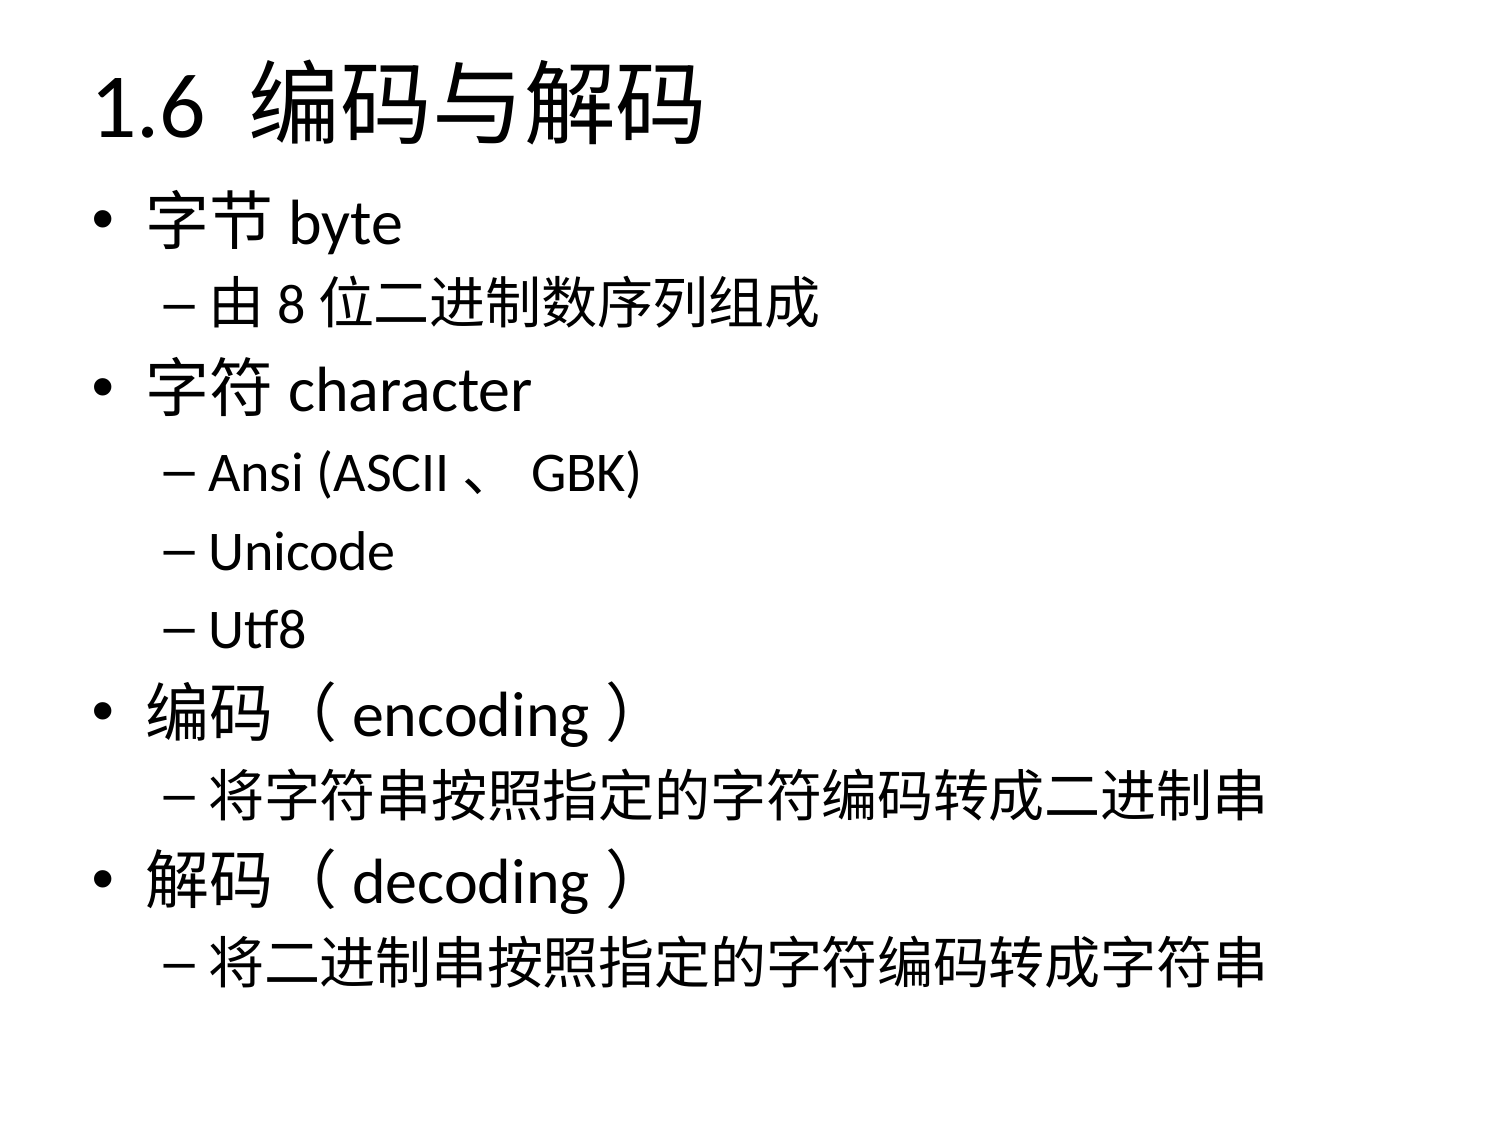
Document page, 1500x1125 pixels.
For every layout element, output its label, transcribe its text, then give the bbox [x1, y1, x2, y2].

title 1.6 编码与解码 [75, 7, 1425, 195]
list 字节byte 由8位二进制数序列组成 字符character Ansi (ASCII、GBK) Unicode Utf8 编码（encoding） 将字符串按照指定的字符编码转成二进制串 解码（decoding） 将二进制串按照指定的字符编码转成字符串 [76, 172, 1427, 1012]
